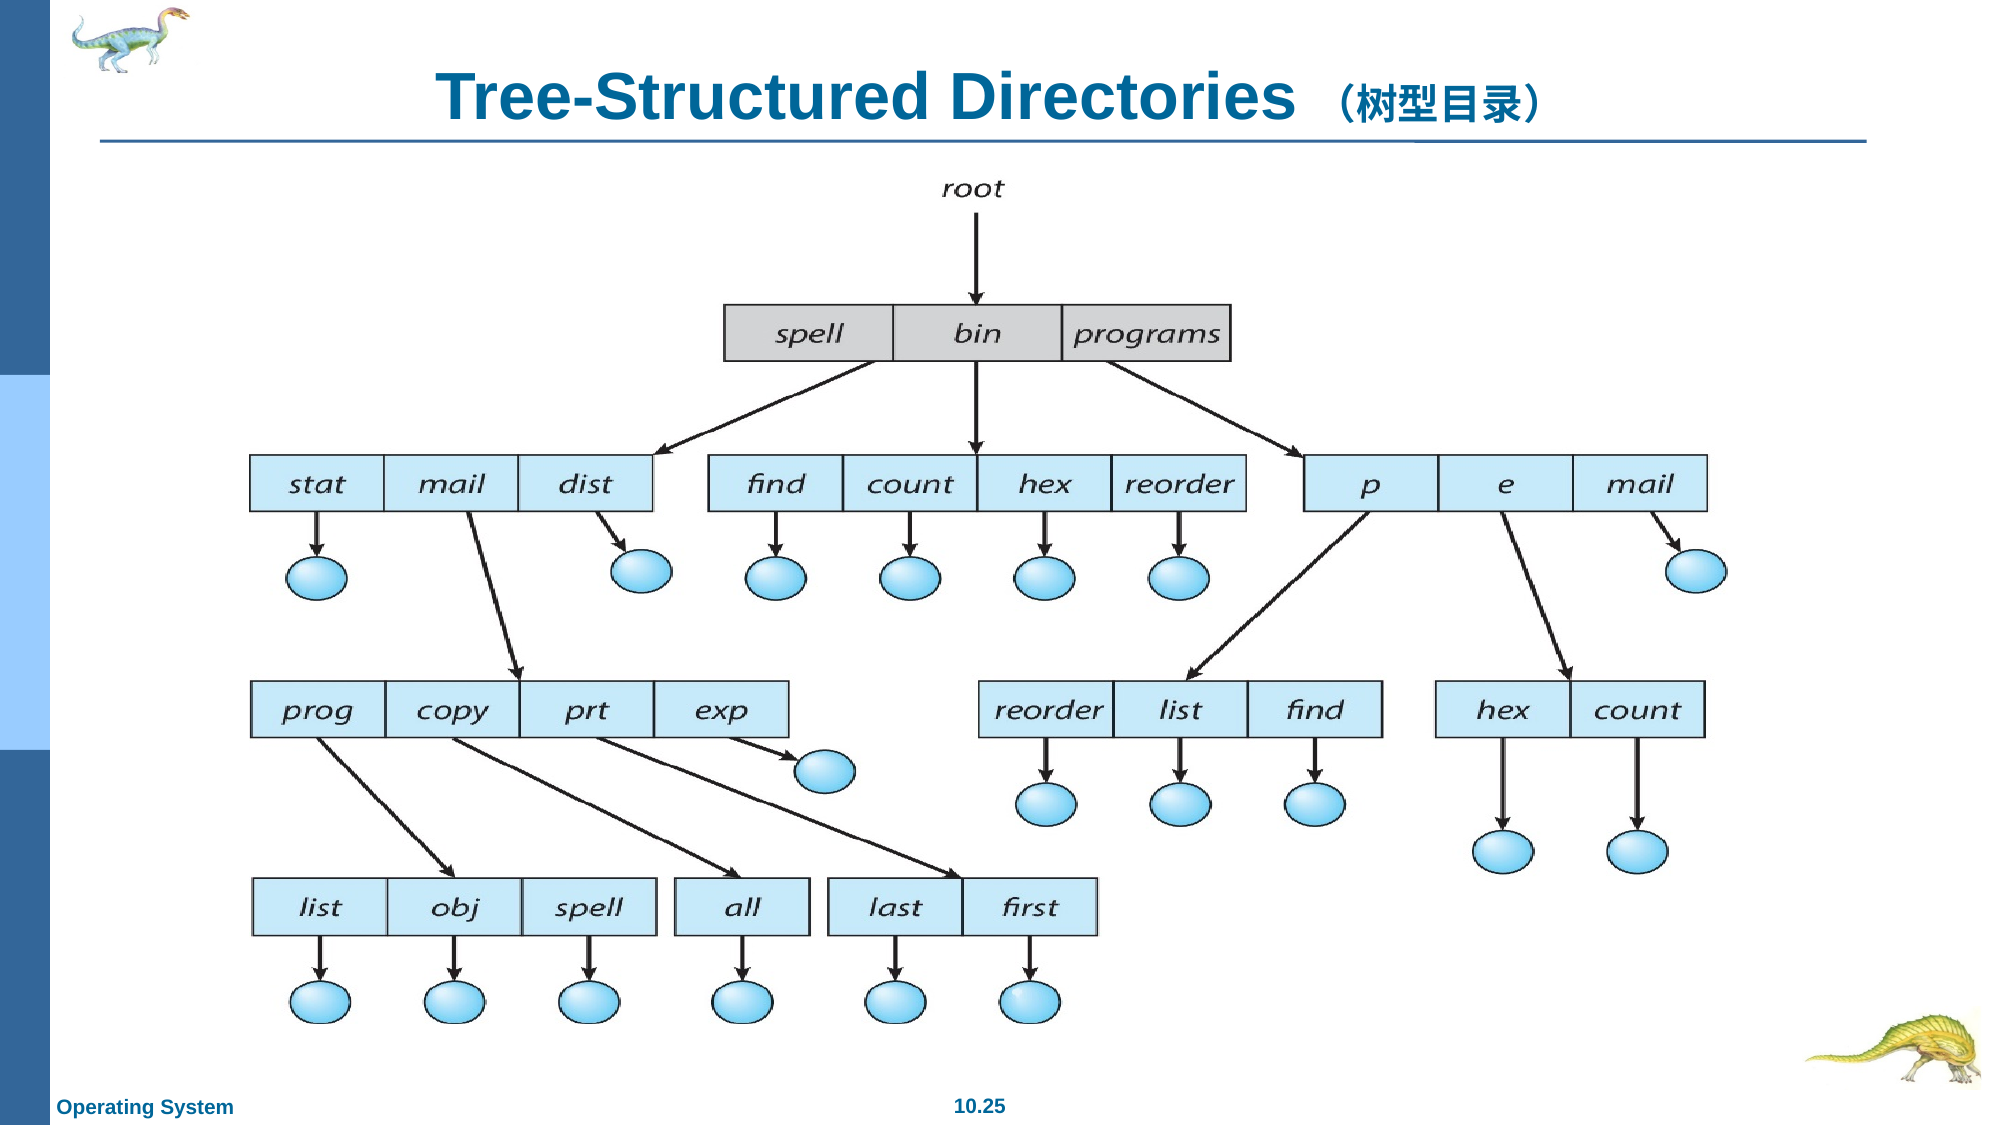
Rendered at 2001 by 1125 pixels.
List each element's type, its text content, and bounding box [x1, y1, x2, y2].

picture [1802, 1006, 1982, 1090]
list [249, 173, 1728, 1024]
title Tree-Structured Directories（树型目录） [99, 45, 1900, 141]
picture [62, 0, 203, 80]
